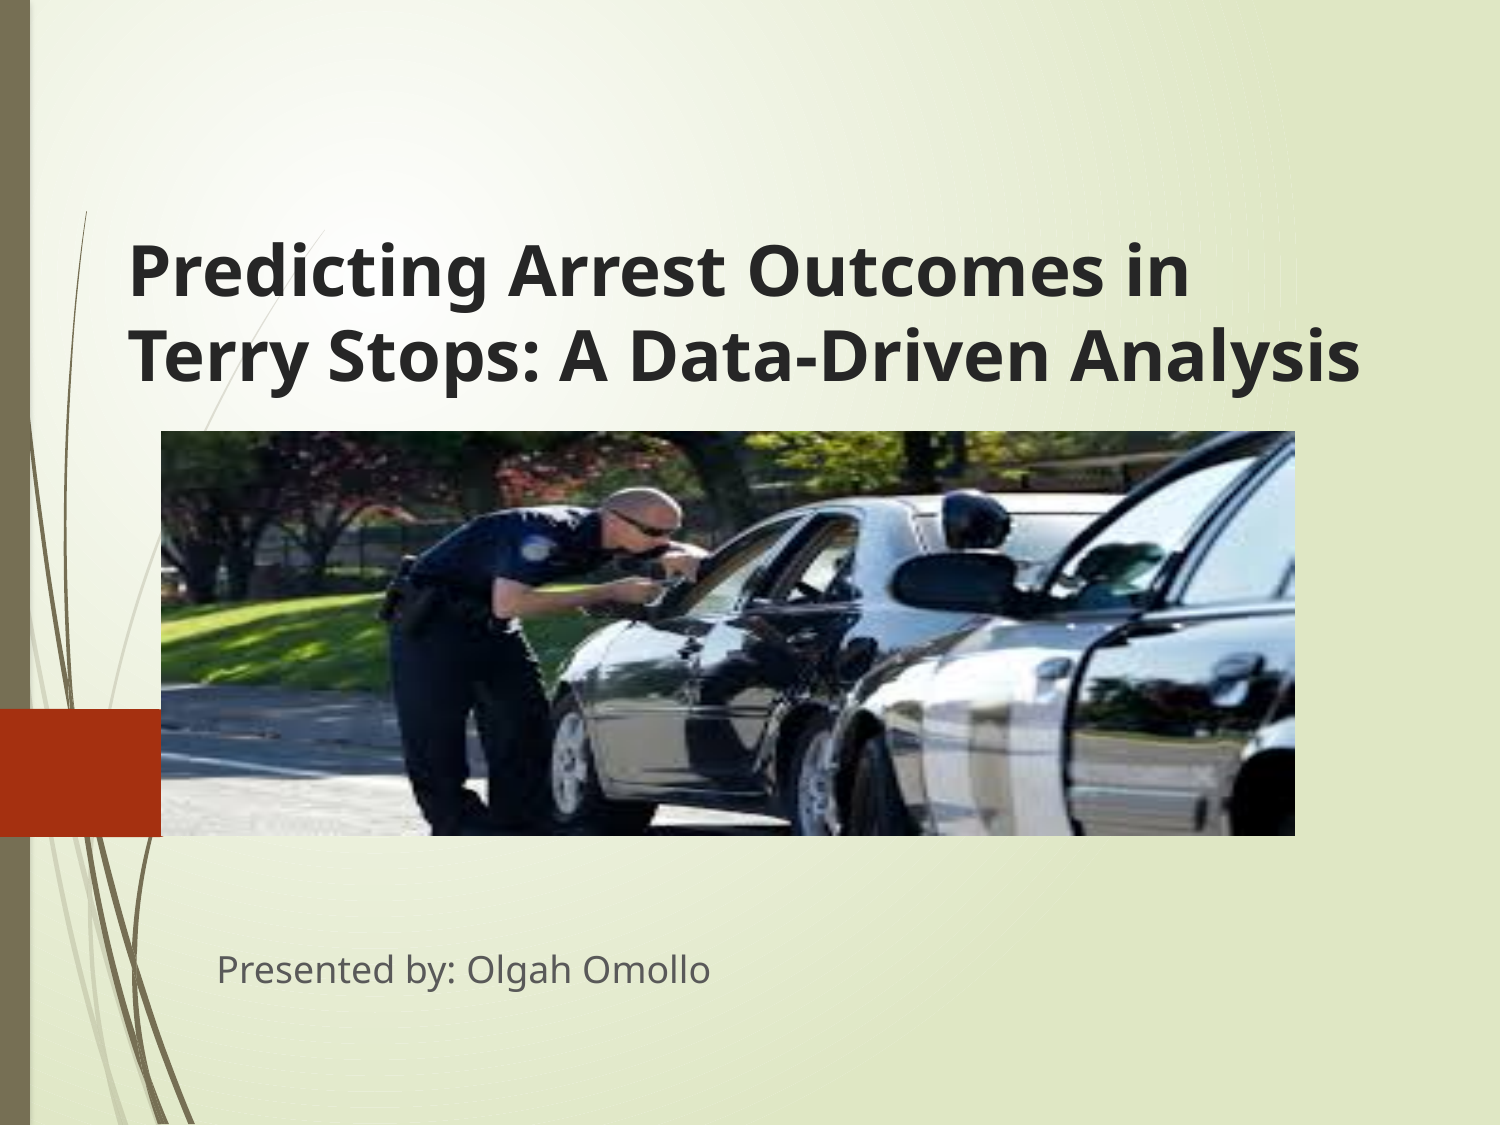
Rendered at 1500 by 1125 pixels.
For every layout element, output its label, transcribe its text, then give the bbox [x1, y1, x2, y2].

subtitle Presented by: Olgah Omollo [201, 938, 1252, 1107]
title Predicting Arrest Outcomes in Terry Stops: A Data-Driven Analysis [112, 162, 1388, 404]
picture [161, 431, 1295, 837]
